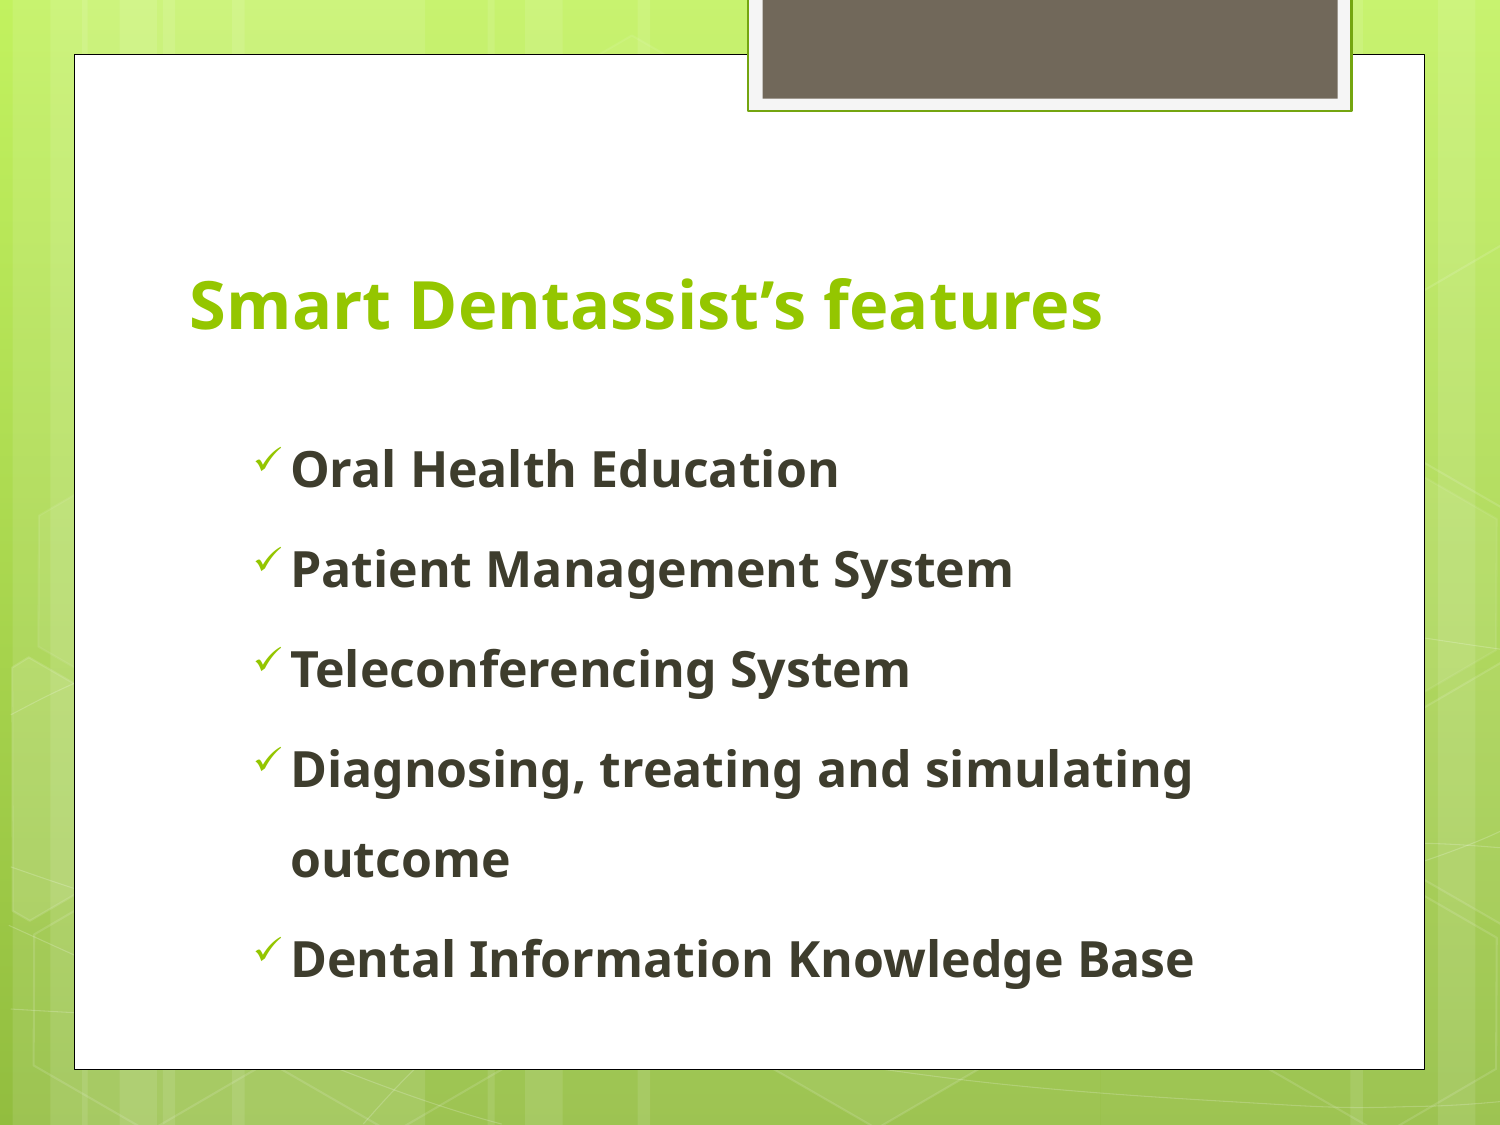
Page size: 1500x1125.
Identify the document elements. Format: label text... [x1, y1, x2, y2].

list Oral Health Education Patient Management System Teleconferencing System Diagnosing, treating and simulating outcome Dental Information Knowledge Base [125, 399, 1400, 1050]
title Smart Dentassist’s features [174, 162, 1328, 350]
